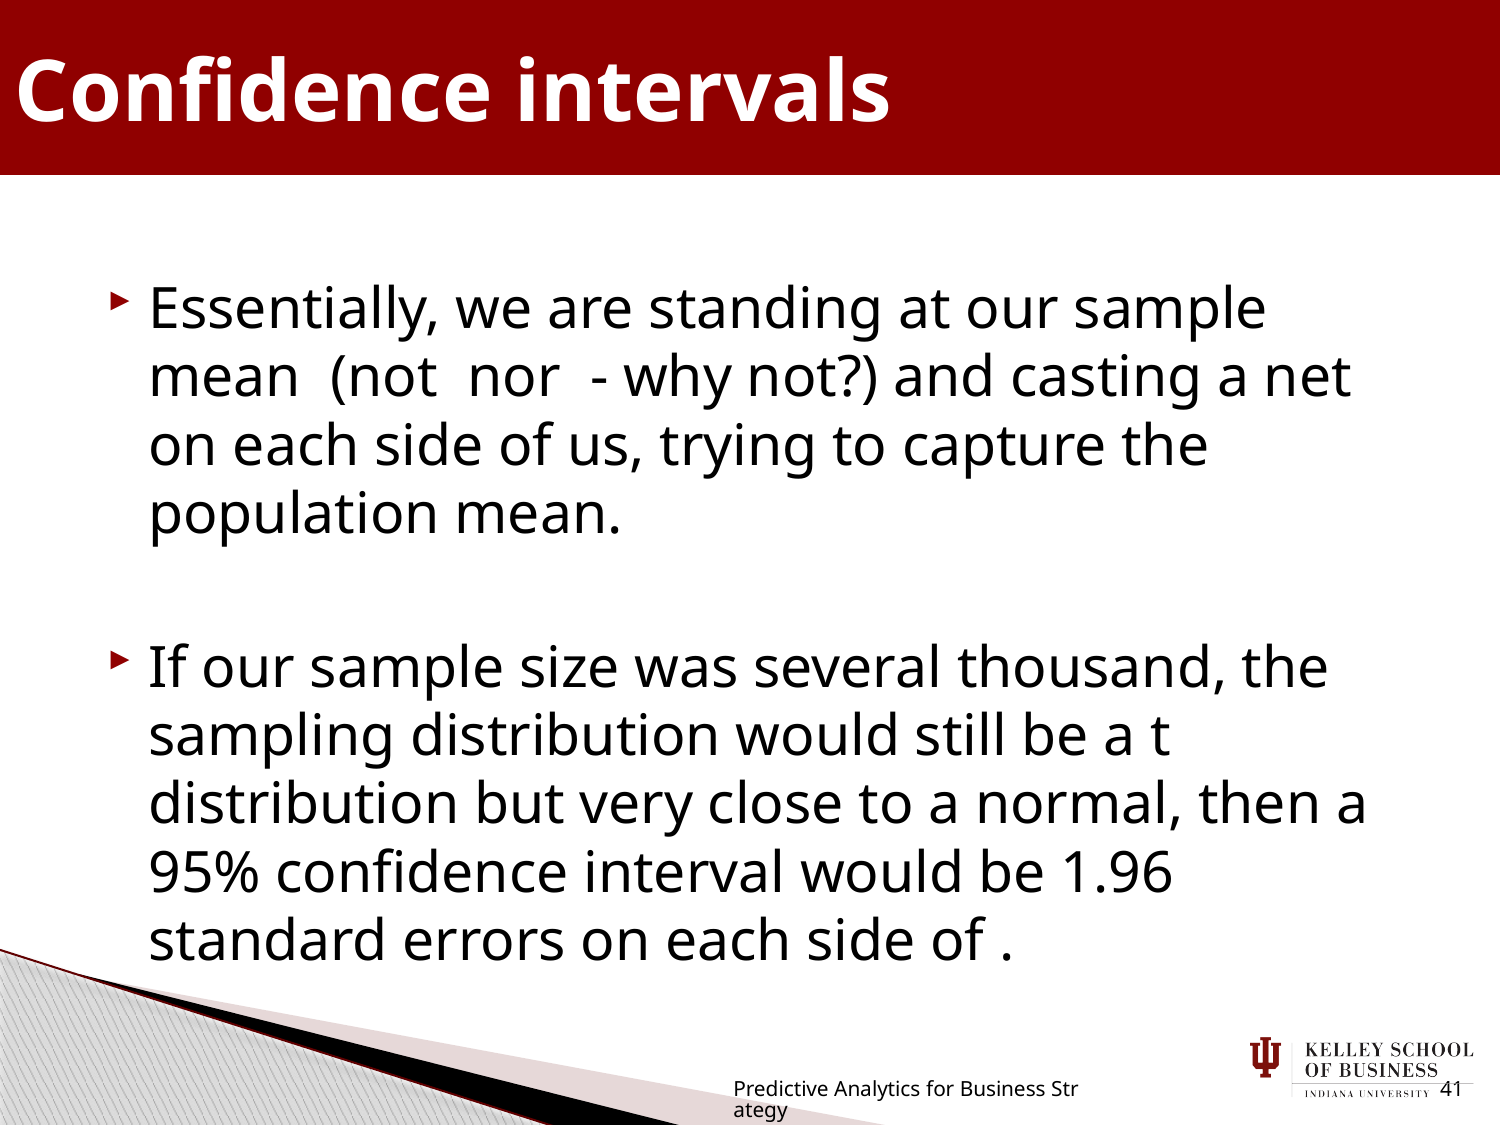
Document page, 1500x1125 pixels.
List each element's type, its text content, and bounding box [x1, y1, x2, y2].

picture [1249, 1037, 1476, 1101]
title Confidence intervals [0, 0, 1500, 175]
footer Predictive Analytics for Business Strategy [718, 1051, 1105, 1112]
slide_number 41 [1468, 1107, 1479, 1112]
